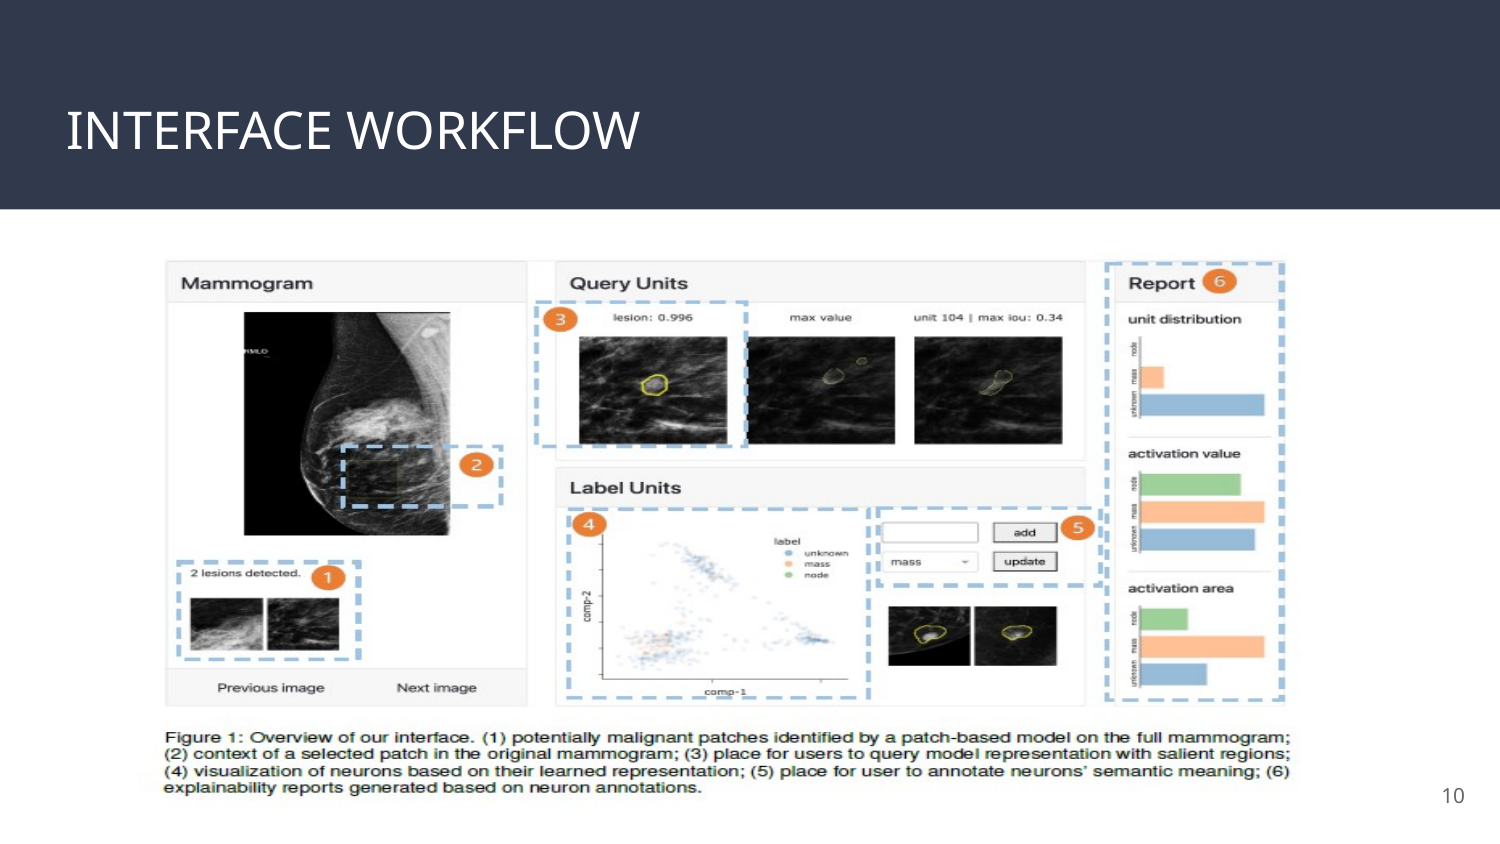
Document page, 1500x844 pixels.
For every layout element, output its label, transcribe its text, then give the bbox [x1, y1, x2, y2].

slide_number ‹#› [1389, 764, 1480, 830]
list [51, 247, 1427, 823]
title INTERFACE WORKFLOW [51, 82, 1449, 185]
picture [88, 233, 1374, 809]
